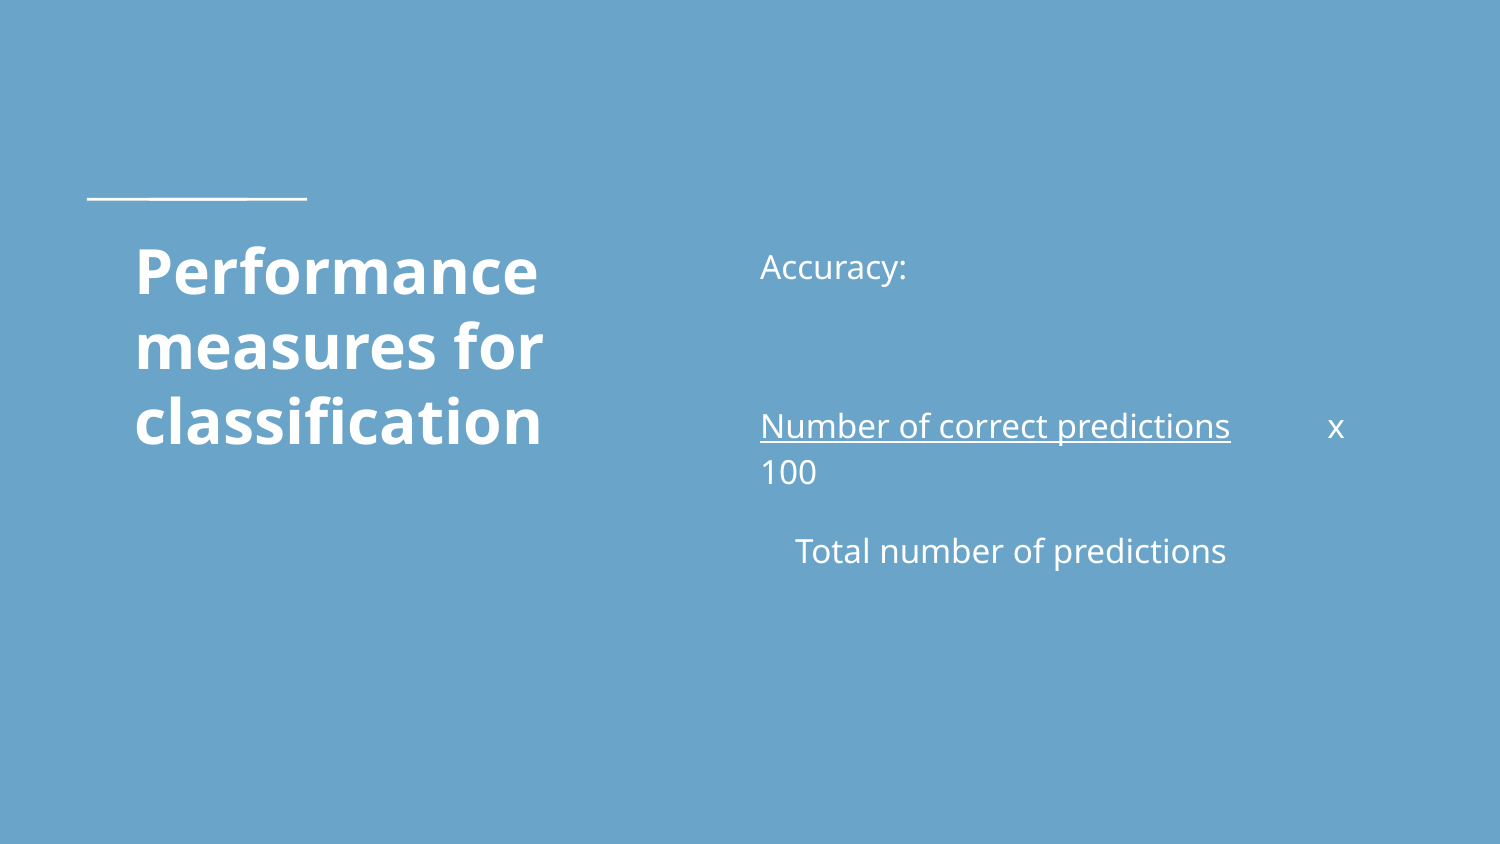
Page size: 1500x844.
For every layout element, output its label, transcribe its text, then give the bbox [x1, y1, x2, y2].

title Performance measures for classification [119, 216, 589, 466]
subtitle Accuracy: Number of correct predictions x 100 Total number of predictions [745, 225, 1415, 760]
